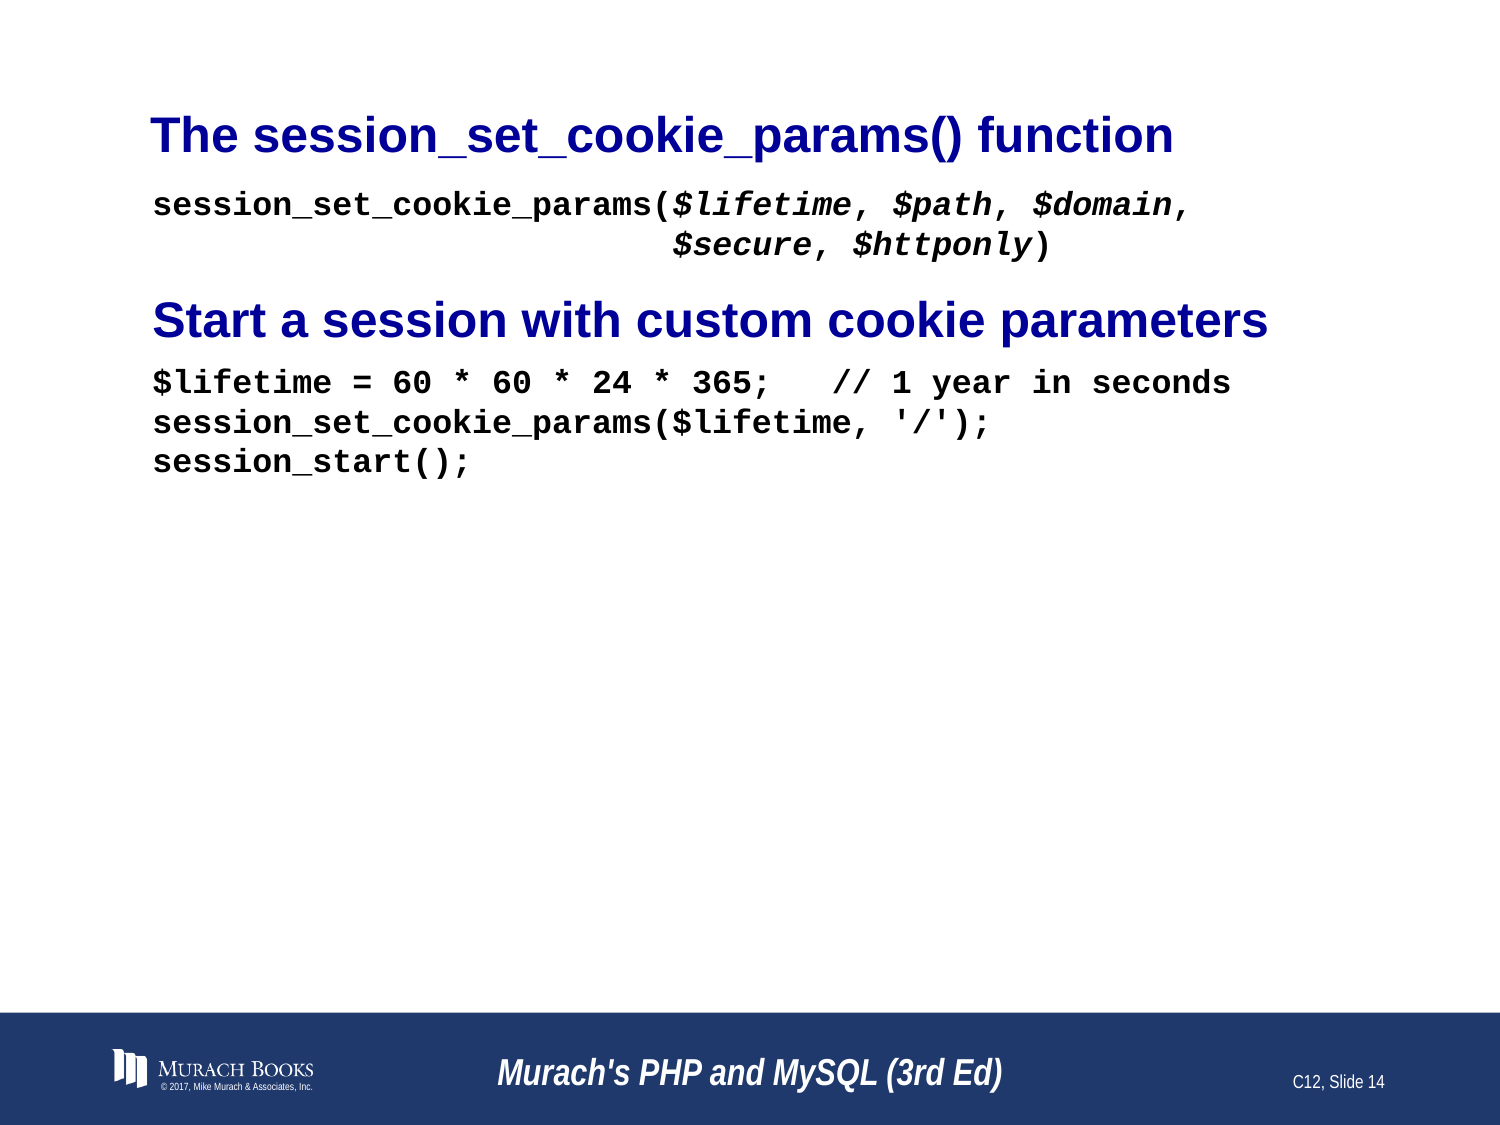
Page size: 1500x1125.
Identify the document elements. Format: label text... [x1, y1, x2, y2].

list session_set_cookie_params($lifetime, $path, $domain, $secure, $httponly) Start a session with custom cookie parameters $lifetime = 60 * 60 * 24 * 365; // 1 year in seconds session_set_cookie_params($lifetime, '/'); session_start(); [137, 174, 1350, 975]
slide_number C12, Slide 14 [1087, 1025, 1400, 1100]
title The session_set_cookie_params() function [150, 102, 1350, 164]
slide_number Murach's PHP and MySQL (3rd Ed) [463, 1025, 1050, 1100]
footer © 2017, Mike Murach & Associates, Inc. [12, 1025, 463, 1100]
